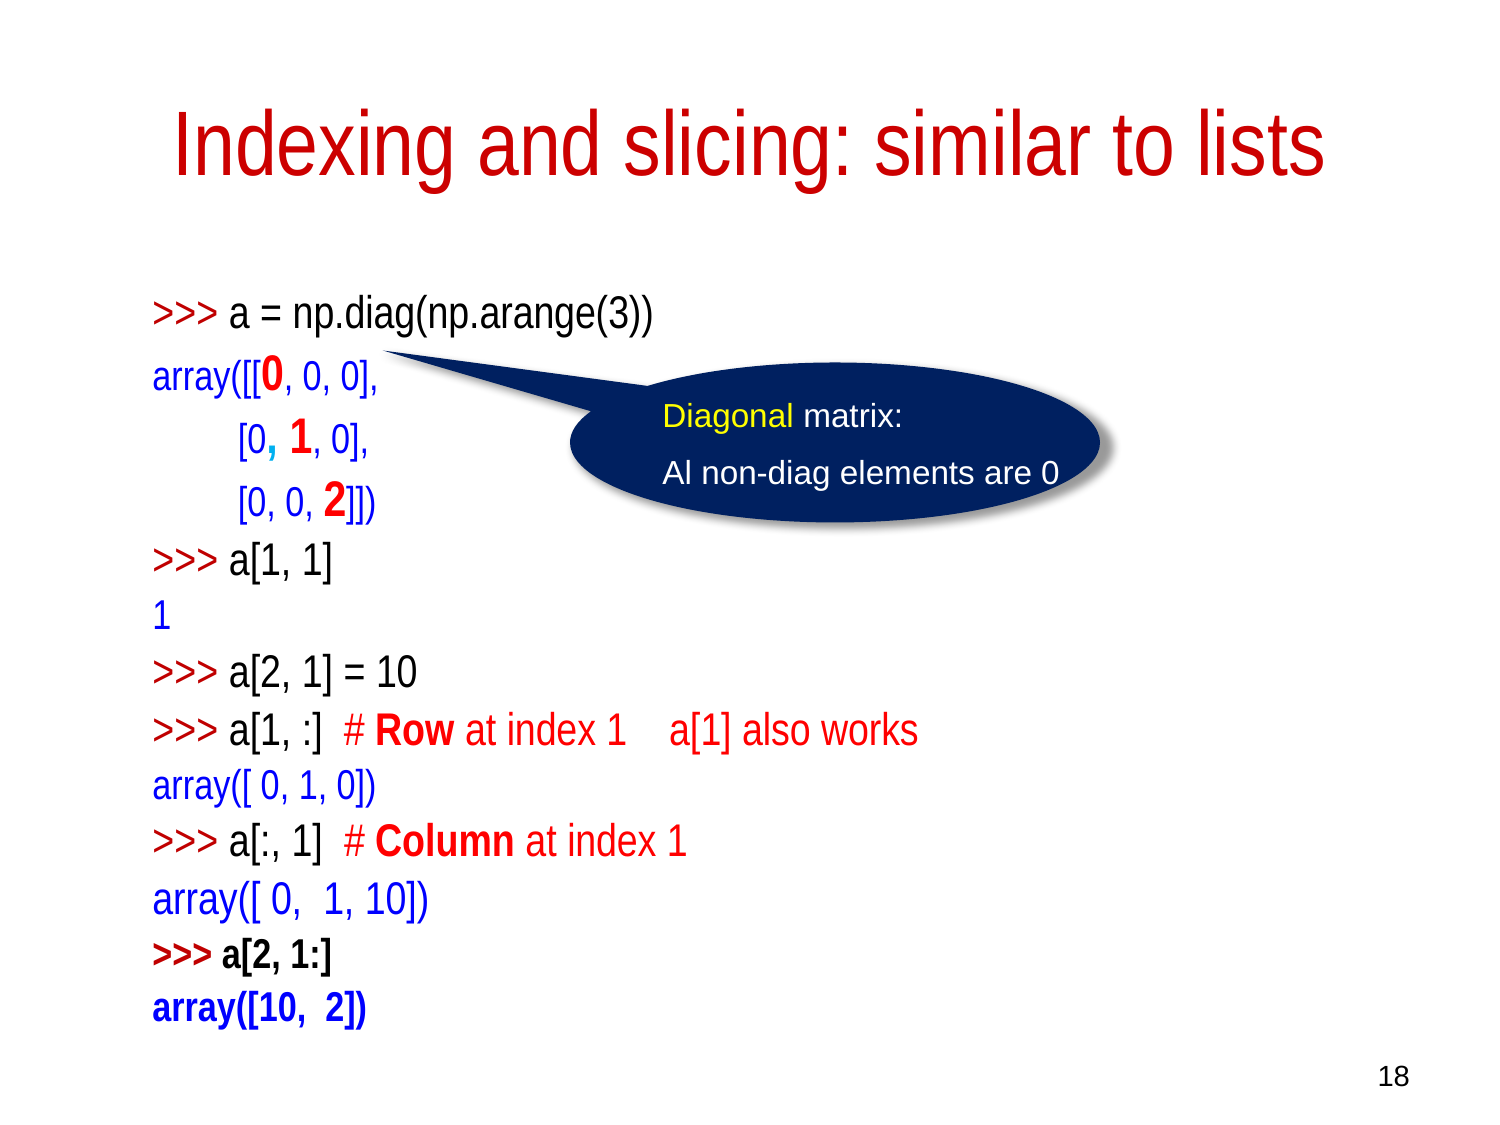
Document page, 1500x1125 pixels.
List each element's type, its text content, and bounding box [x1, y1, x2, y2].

title Indexing and slicing: similar to lists [74, 44, 1426, 233]
text_box Diagonal matrix: Al non-diag elements are 0 [382, 350, 1101, 523]
slide_number 18 [1074, 1049, 1426, 1088]
list >>> a = np.diag(np.arange(3)) array([[0, 0, 0], [0, 1, 0], [0, 0, 2]]) >>> a[1, 1] 1 >>> a[2, 1] = 10 >>> a[1, :] # Row at index 1 a[1] also works array([ 0, 1, 0]) >>> a[:, 1] # Column at index 1 array([ 0, 1, 10]) >>> a[2, 1:] array([10, 2]) [137, 274, 1251, 1073]
